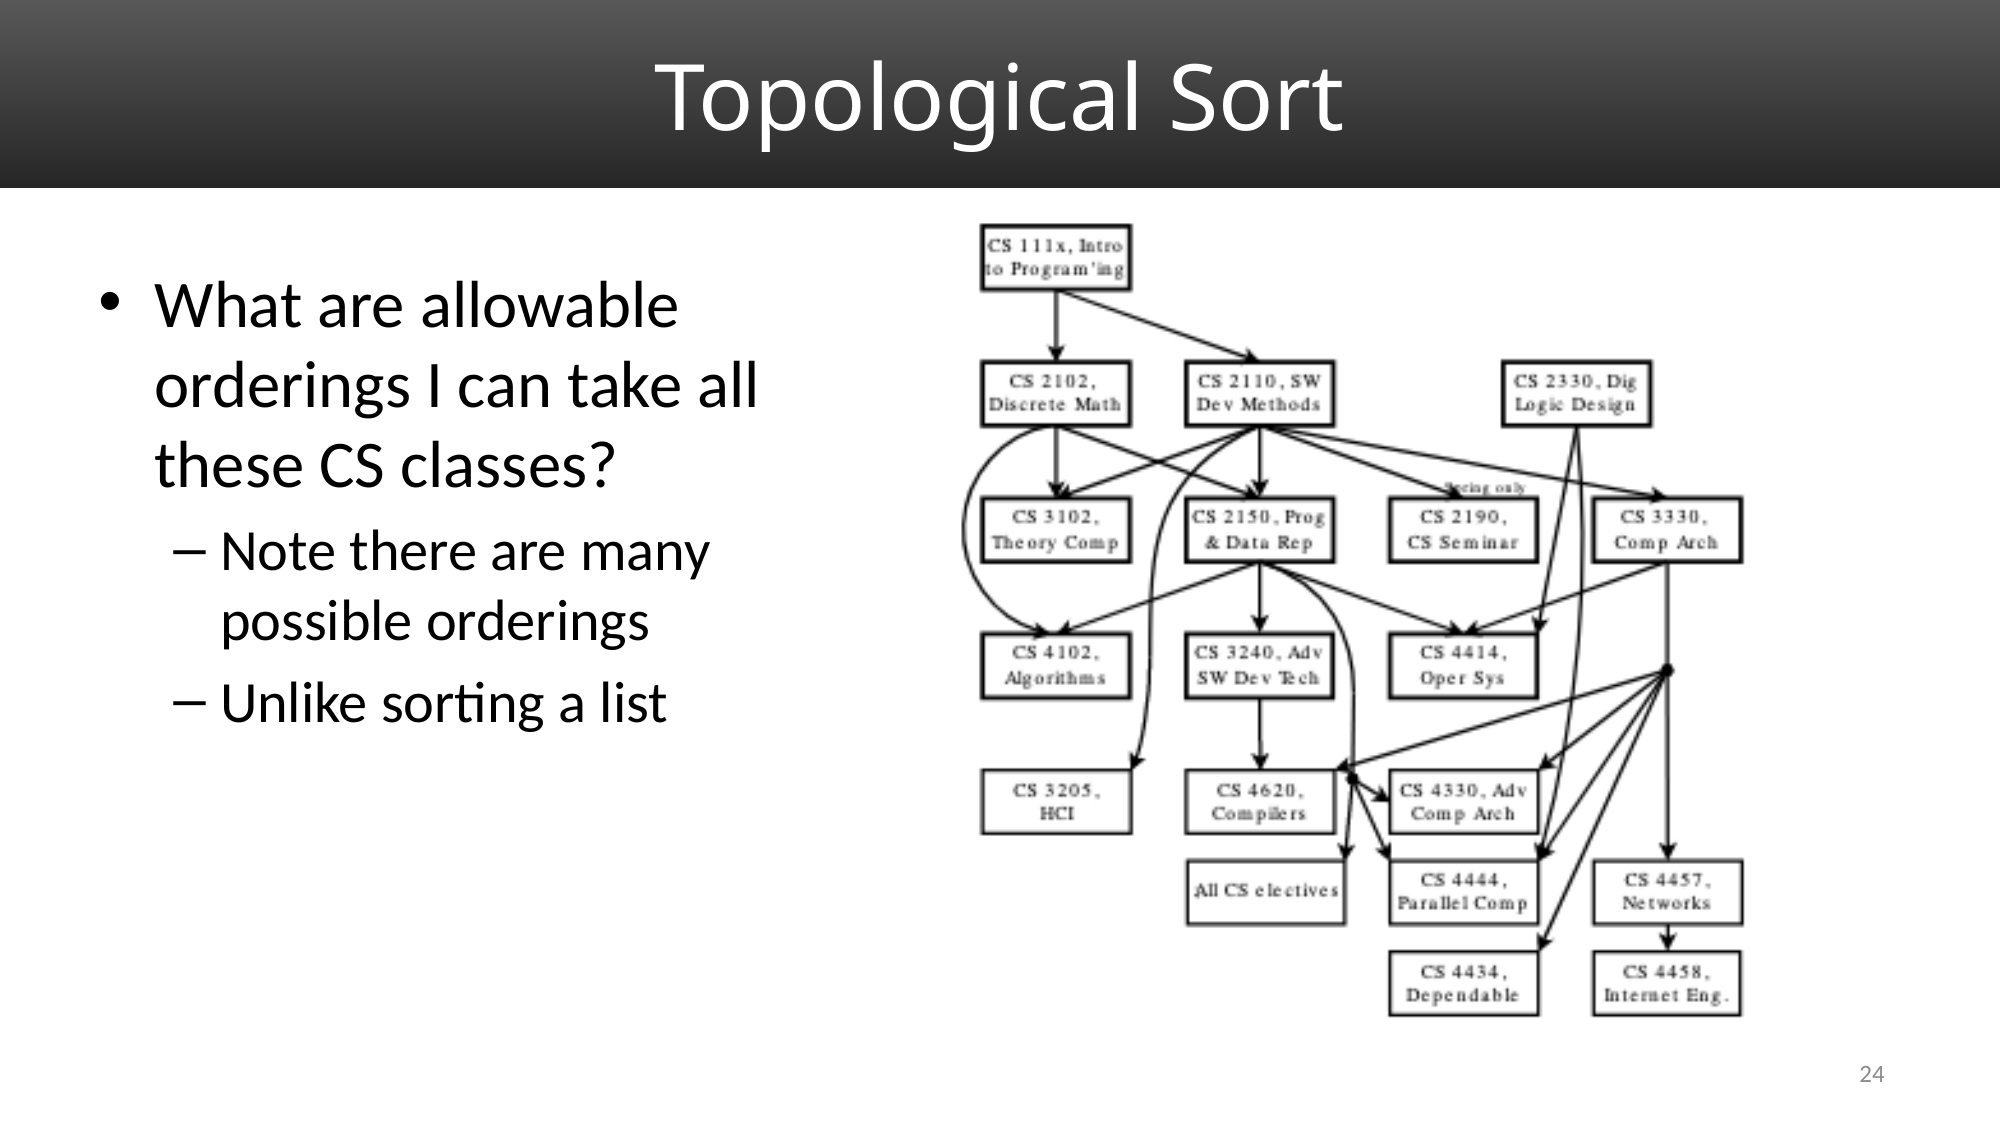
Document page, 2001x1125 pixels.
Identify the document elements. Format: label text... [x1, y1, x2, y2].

slide_number 24 [1433, 1042, 1900, 1103]
picture [937, 199, 1771, 1043]
title Topological Sort [99, 24, 1900, 163]
list What are allowable orderings I can take all these CS classes? Note there are many possible orderings Unlike sorting a list [83, 200, 863, 888]
